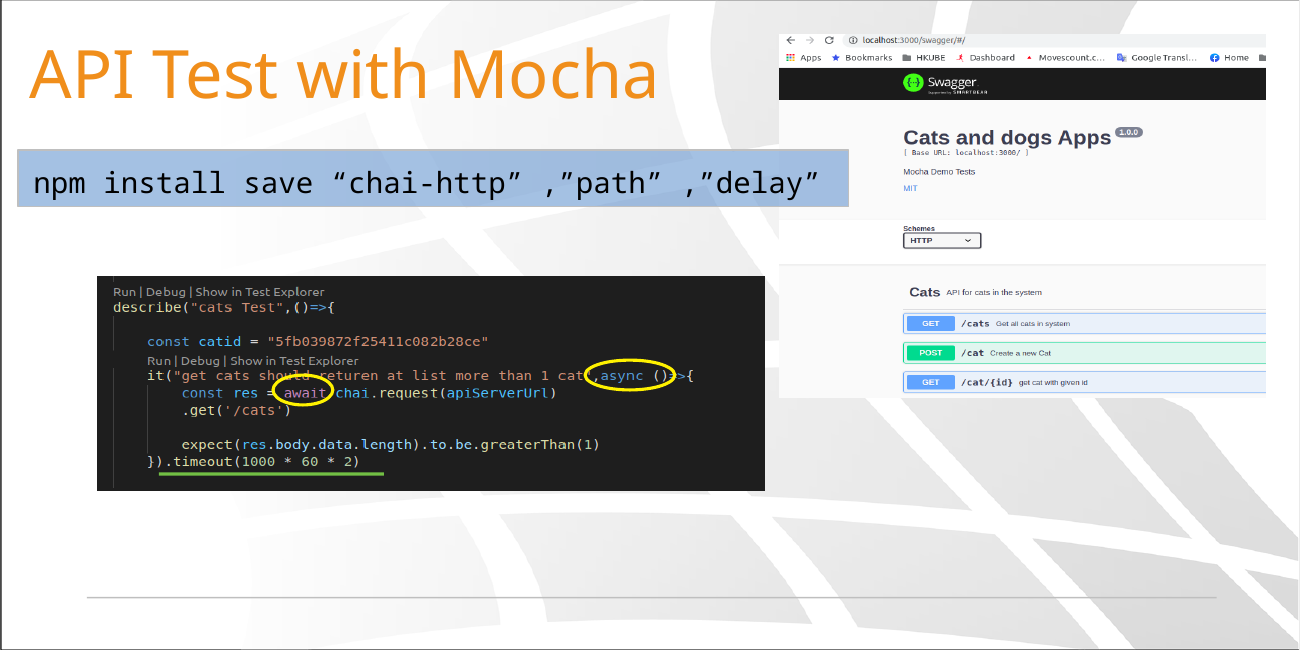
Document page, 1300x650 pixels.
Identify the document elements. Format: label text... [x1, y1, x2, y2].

picture [0, 0, 1300, 650]
text_box API Test with Mocha [15, 8, 1095, 120]
text_box npm install save “chai-http” ,”path” ,”delay” [18, 149, 774, 207]
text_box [272, 359, 675, 406]
